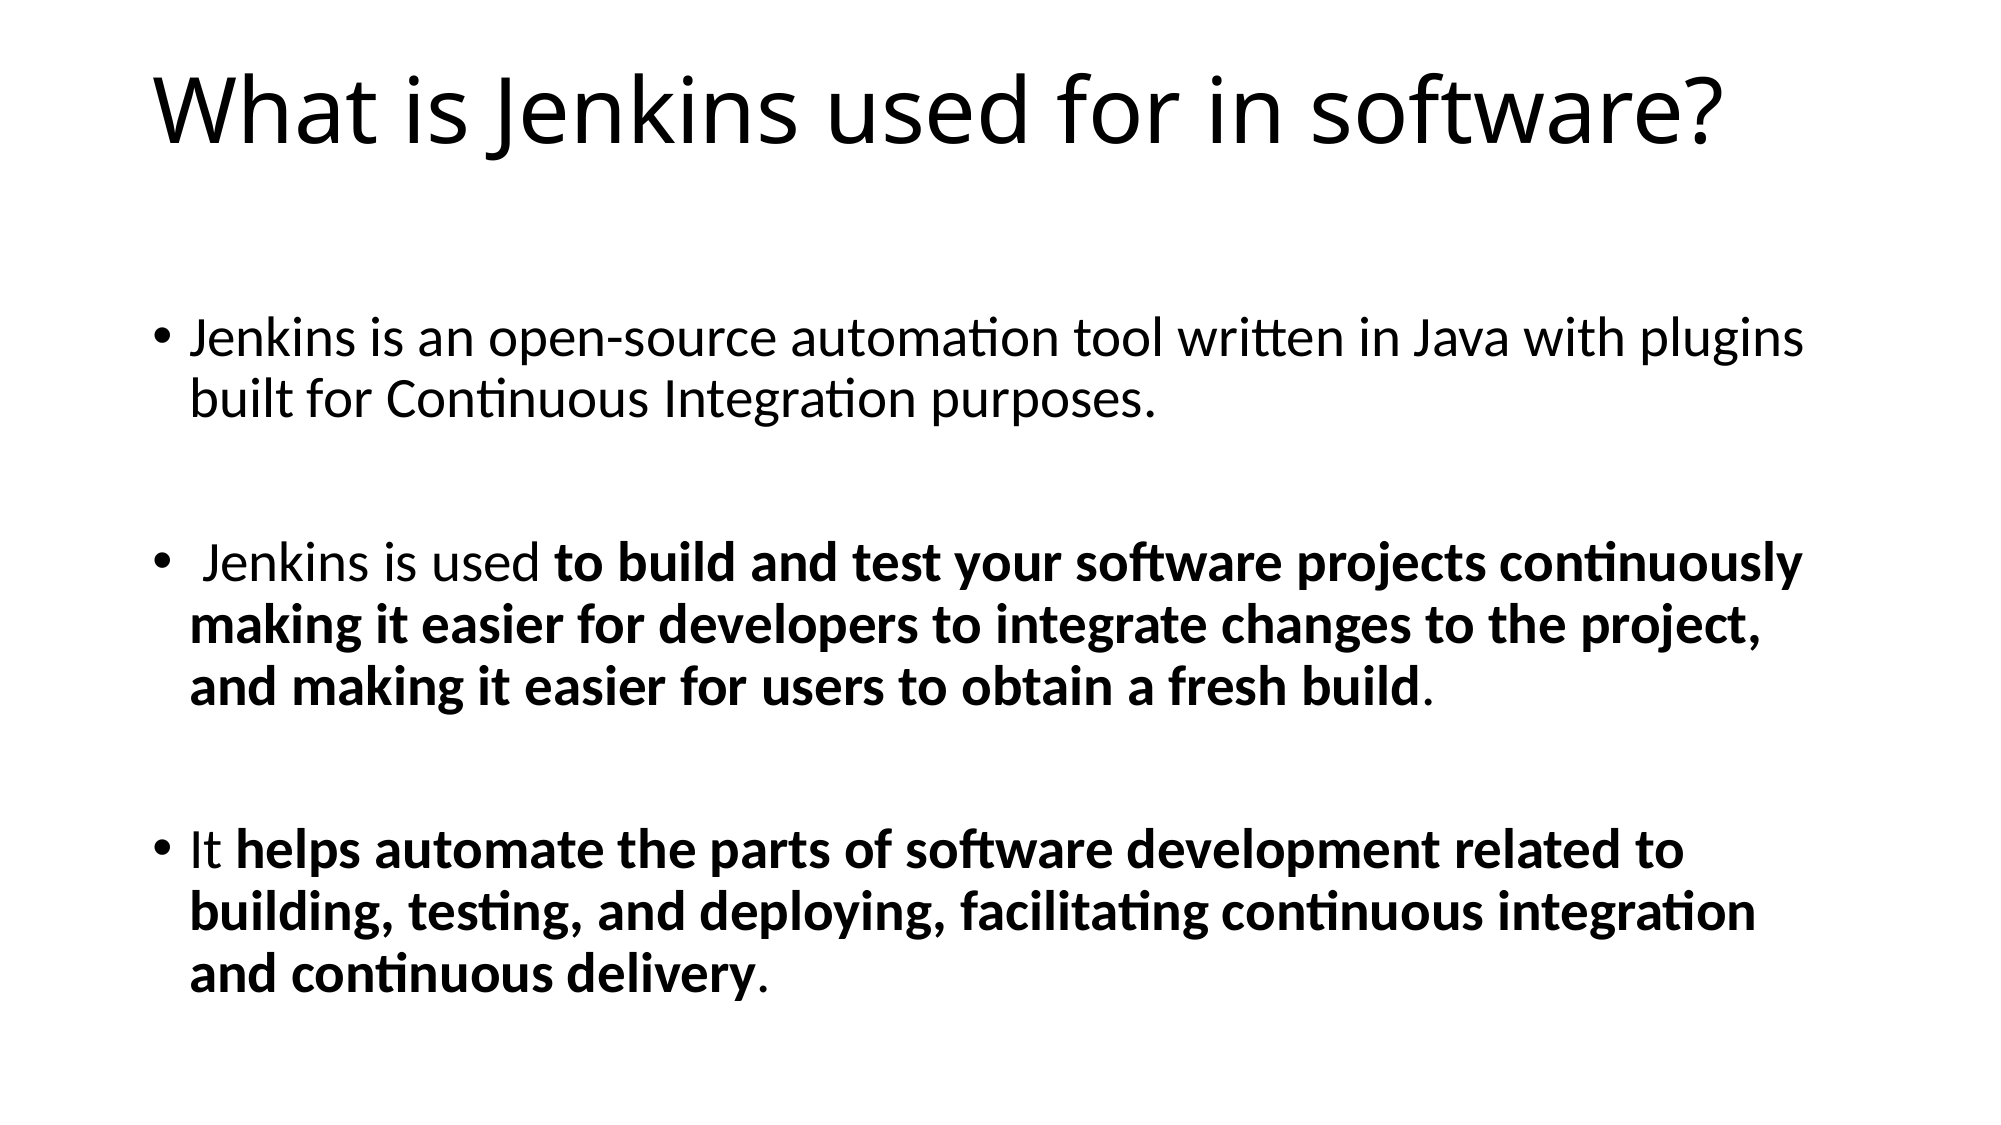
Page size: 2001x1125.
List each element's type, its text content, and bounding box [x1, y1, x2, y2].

list Jenkins is an open-source automation tool written in Java with plugins built for Continuous Integration purposes. Jenkins is used to build and test your software projects continuously making it easier for developers to integrate changes to the project, and making it easier for users to obtain a fresh build. It helps automate the parts of software development related to building, testing, and deploying, facilitating continuous integration and continuous delivery. [137, 299, 1863, 1014]
title What is Jenkins used for in software? [137, 59, 1863, 278]
